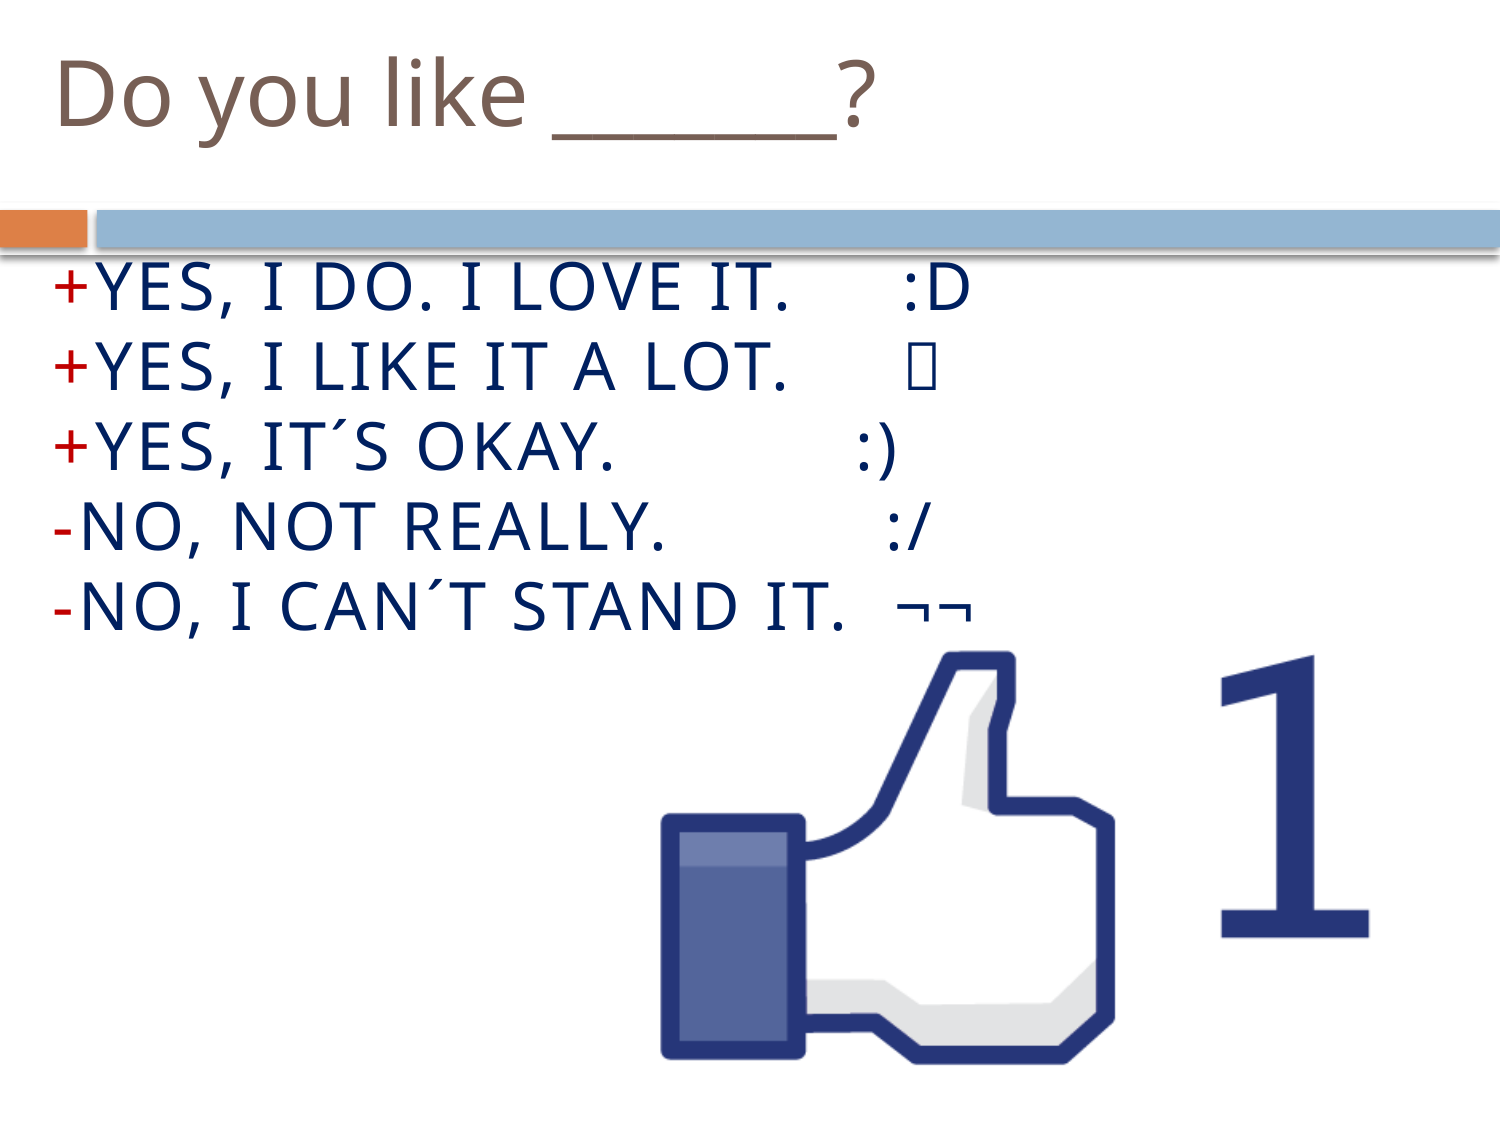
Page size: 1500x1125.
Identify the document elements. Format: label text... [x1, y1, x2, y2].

title Do you like _______? [37, 37, 1413, 142]
text_box +Yes, i do. I love it. :D +yes, i like it a lot.  +yes, it´s okay. :) -No, not really. :/ -no, i can´t stand it. ¬¬ [37, 249, 1463, 638]
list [640, 587, 1463, 1114]
